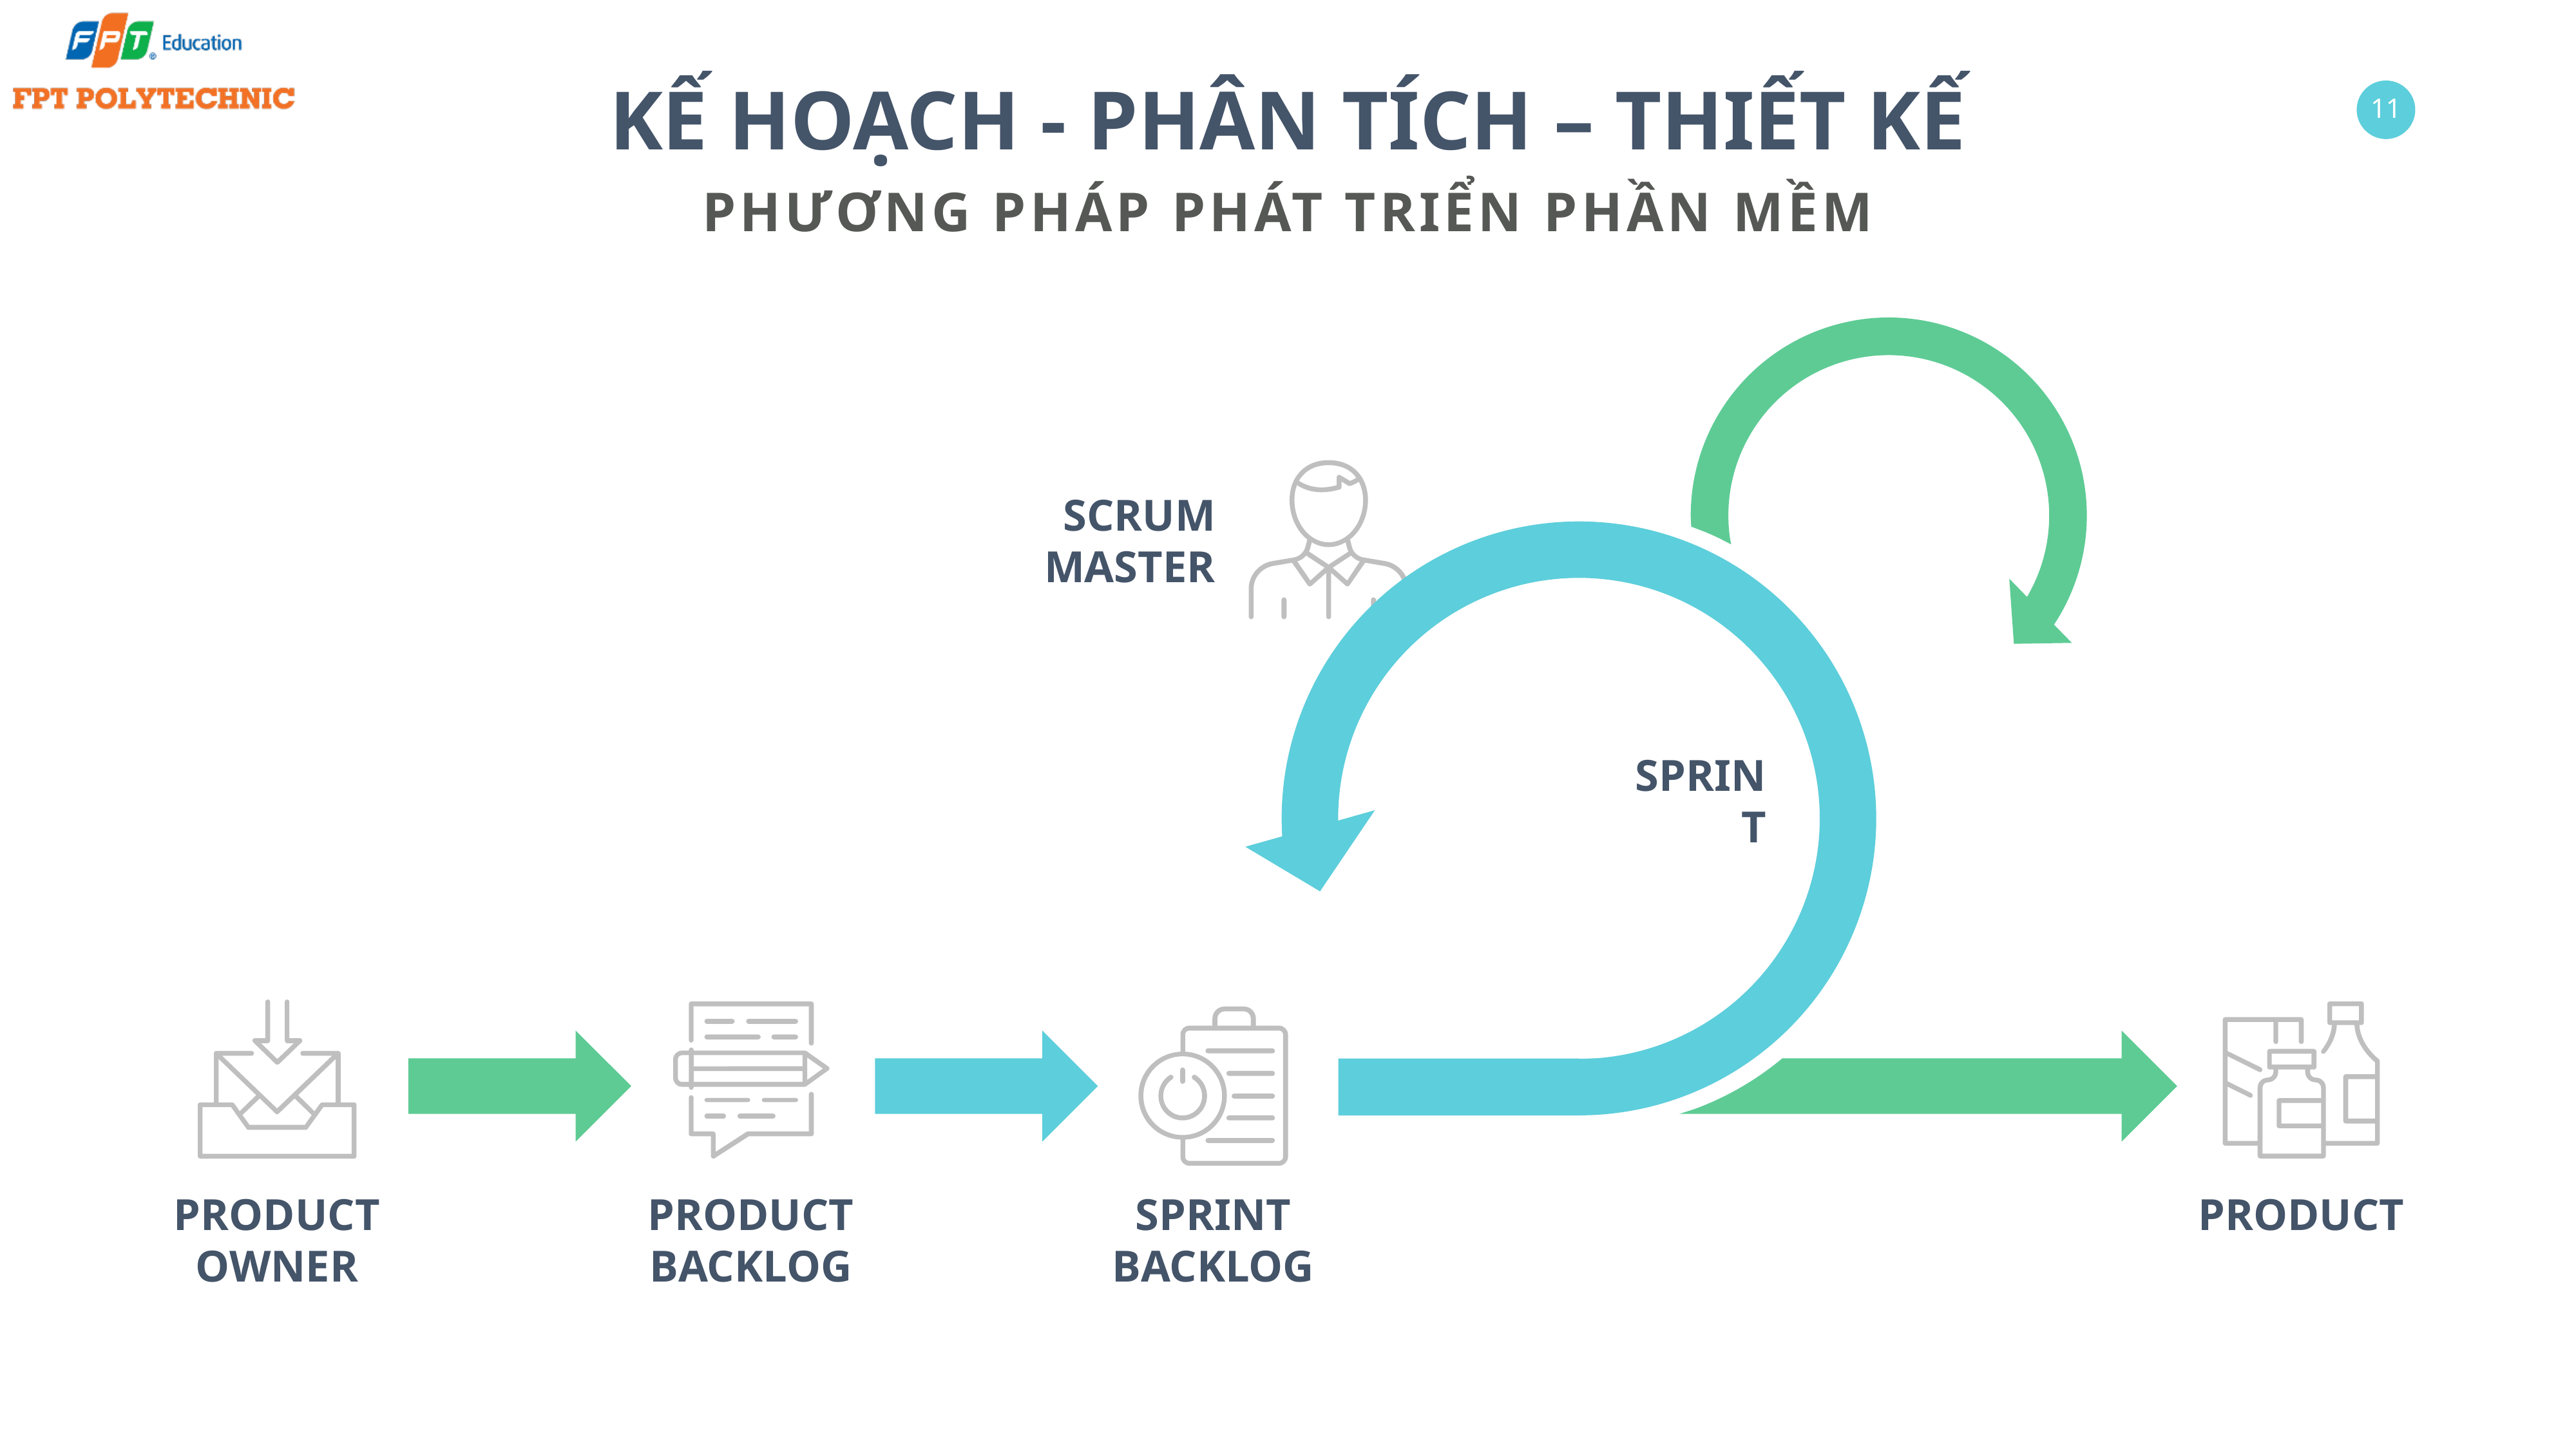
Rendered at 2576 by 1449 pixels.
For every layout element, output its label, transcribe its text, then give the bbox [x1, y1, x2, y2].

text_box [874, 1028, 1099, 1144]
text_box SPRINT BACKLOG [1097, 1182, 1329, 1295]
text_box PRODUCT OWNER [162, 1182, 392, 1295]
text_box [198, 1050, 357, 1159]
text_box [689, 1092, 814, 1159]
text_box [2222, 1001, 2380, 1159]
text_box PHƯƠNG PHÁP PHÁT TRIỂN PHẦN MỀM [692, 173, 1884, 247]
text_box [1243, 520, 1877, 1117]
text_box [253, 999, 303, 1065]
text_box SPRINT [1603, 743, 1776, 856]
text_box [1138, 1006, 1288, 1166]
text_box [1248, 460, 1406, 620]
text_box [407, 1028, 633, 1144]
text_box PRODUCT BACKLOG [635, 1182, 867, 1295]
text_box SCRUM MASTER [1029, 483, 1225, 596]
text_box [689, 1001, 814, 1046]
text_box KẾ HOẠCH - PHÂN TÍCH – THIẾT KẾ [600, 64, 1976, 171]
text_box PRODUCT [2186, 1182, 2416, 1244]
text_box [1690, 316, 2088, 645]
text_box [673, 1047, 830, 1090]
text_box [1679, 1028, 2179, 1144]
picture [3, 4, 305, 118]
